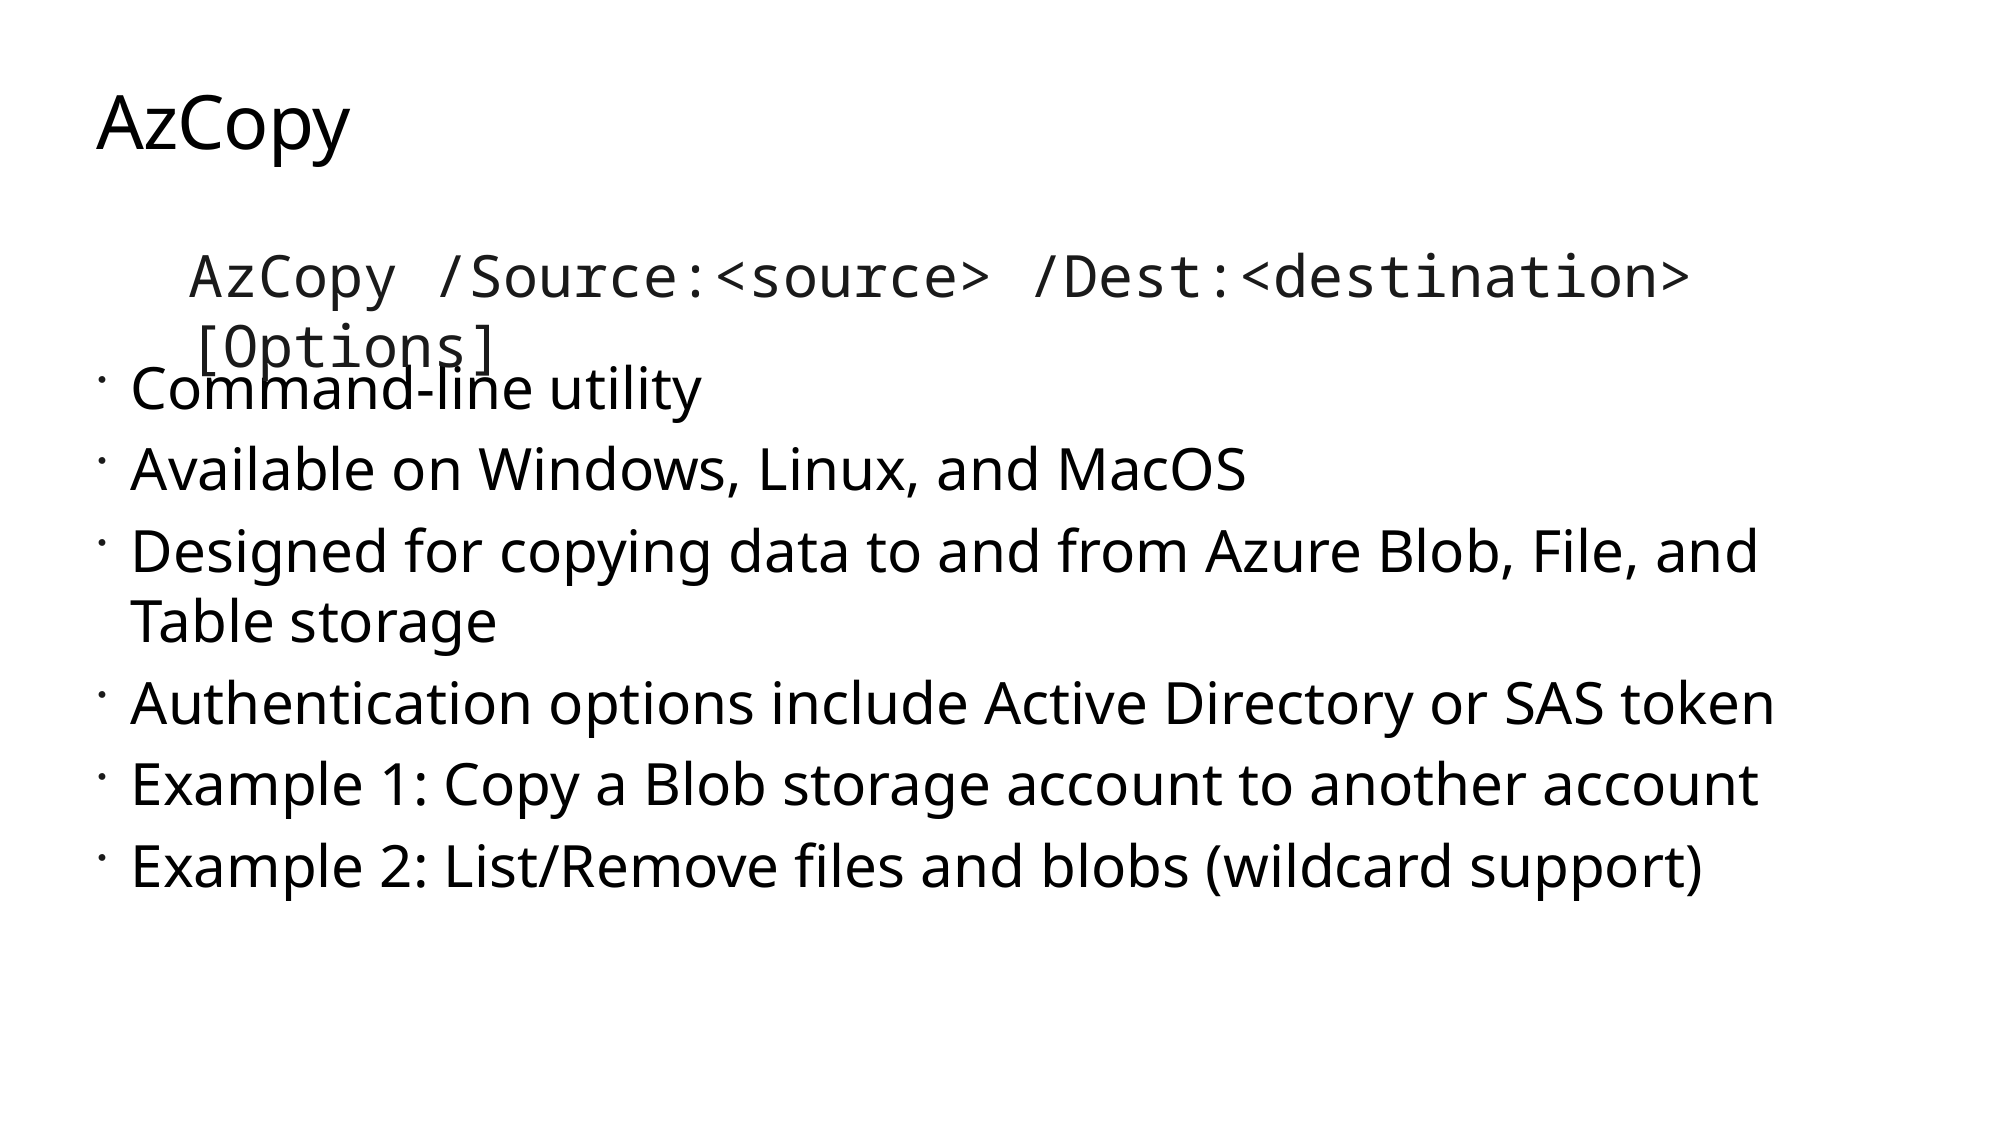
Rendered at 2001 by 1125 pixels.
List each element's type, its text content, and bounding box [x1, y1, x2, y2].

title AzCopy [96, 75, 1904, 166]
text_box AzCopy /Source:<source> /Dest:<destination> [Options] [173, 232, 1947, 387]
list Command-line utility Available on Windows, Linux, and MacOS Designed for copying data to and from Azure Blob, File, and Table storage Authentication options include Active Directory or SAS token Example 1: Copy a Blob storage account to another account Example 2: List/Remove files and blobs (wildcard support) [93, 350, 1901, 989]
